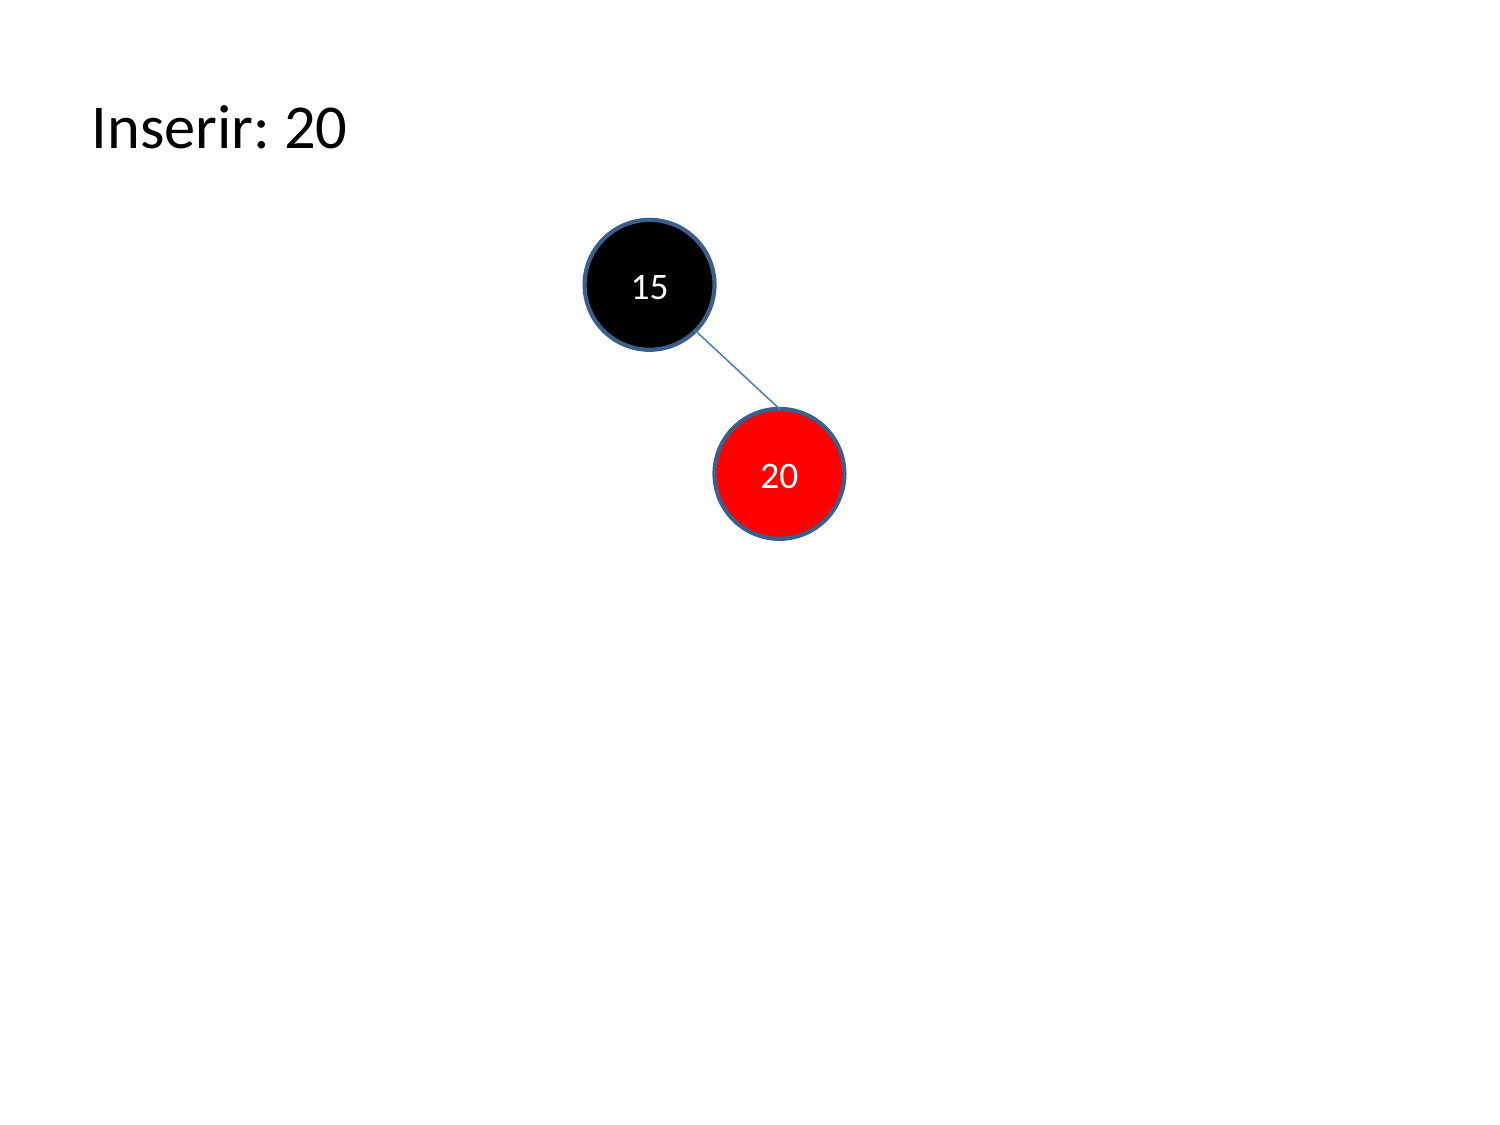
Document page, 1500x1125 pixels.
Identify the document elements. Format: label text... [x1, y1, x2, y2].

subtitle Inserir: 20 [76, 78, 975, 197]
text_box 20 [712, 406, 847, 541]
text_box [695, 330, 780, 410]
text_box 15 [582, 217, 717, 352]
